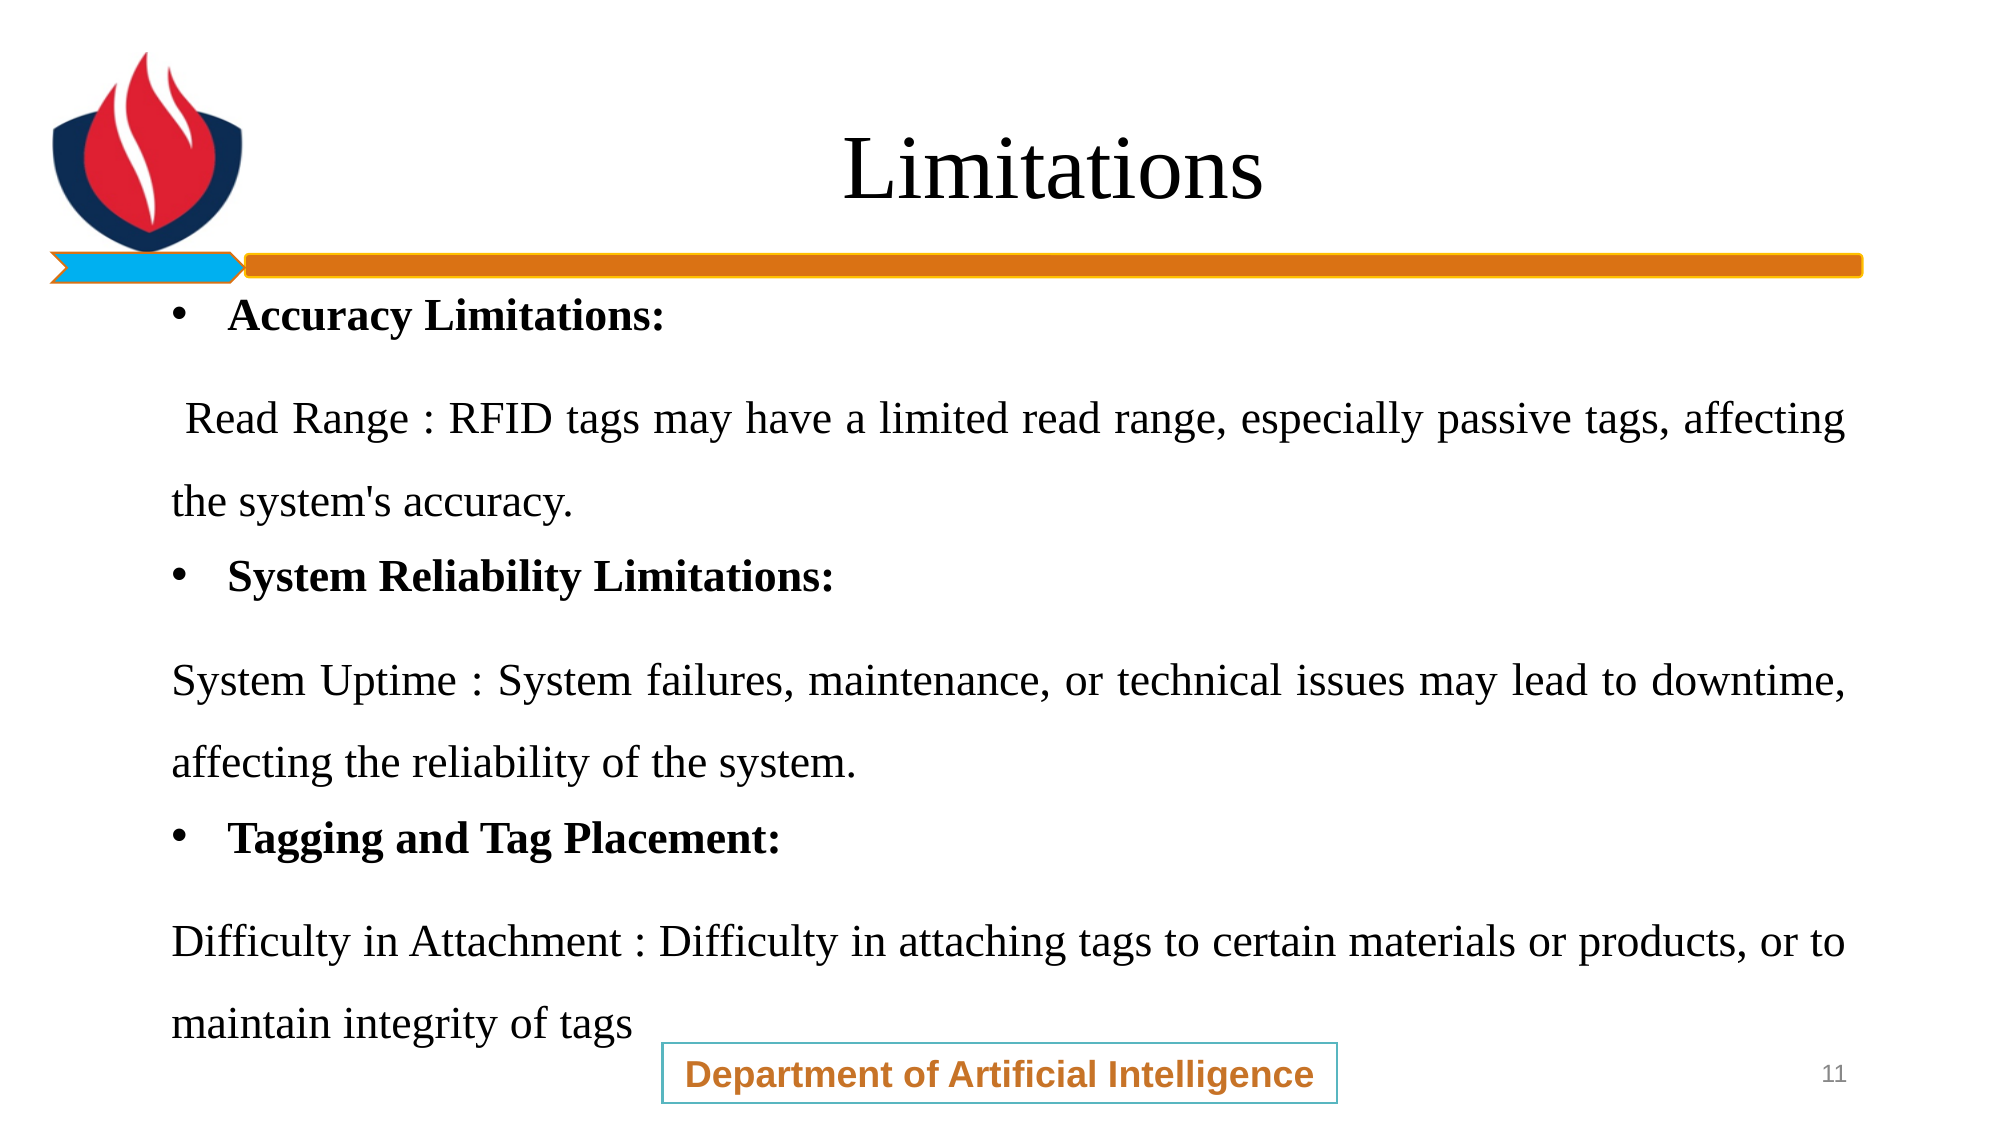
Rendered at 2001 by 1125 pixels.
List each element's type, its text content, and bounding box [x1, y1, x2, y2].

picture [52, 52, 245, 261]
slide_number 11 [1412, 1042, 1863, 1103]
list Accuracy Limitations: Read Range : RFID tags may have a limited read range, especially passive tags, affecting the system's accuracy. System Reliability Limitations: System Uptime : System failures, maintenance, or technical issues may lead to downtime, affecting the reliability of the system. Tagging and Tag Placement: Difficulty in Attachment : Difficulty in attaching tags to certain materials or products, or to maintain integrity of tags [137, 277, 1863, 1125]
title Limitations [244, 59, 1863, 277]
footer Department of Artificial Intelligence [661, 1042, 1338, 1104]
